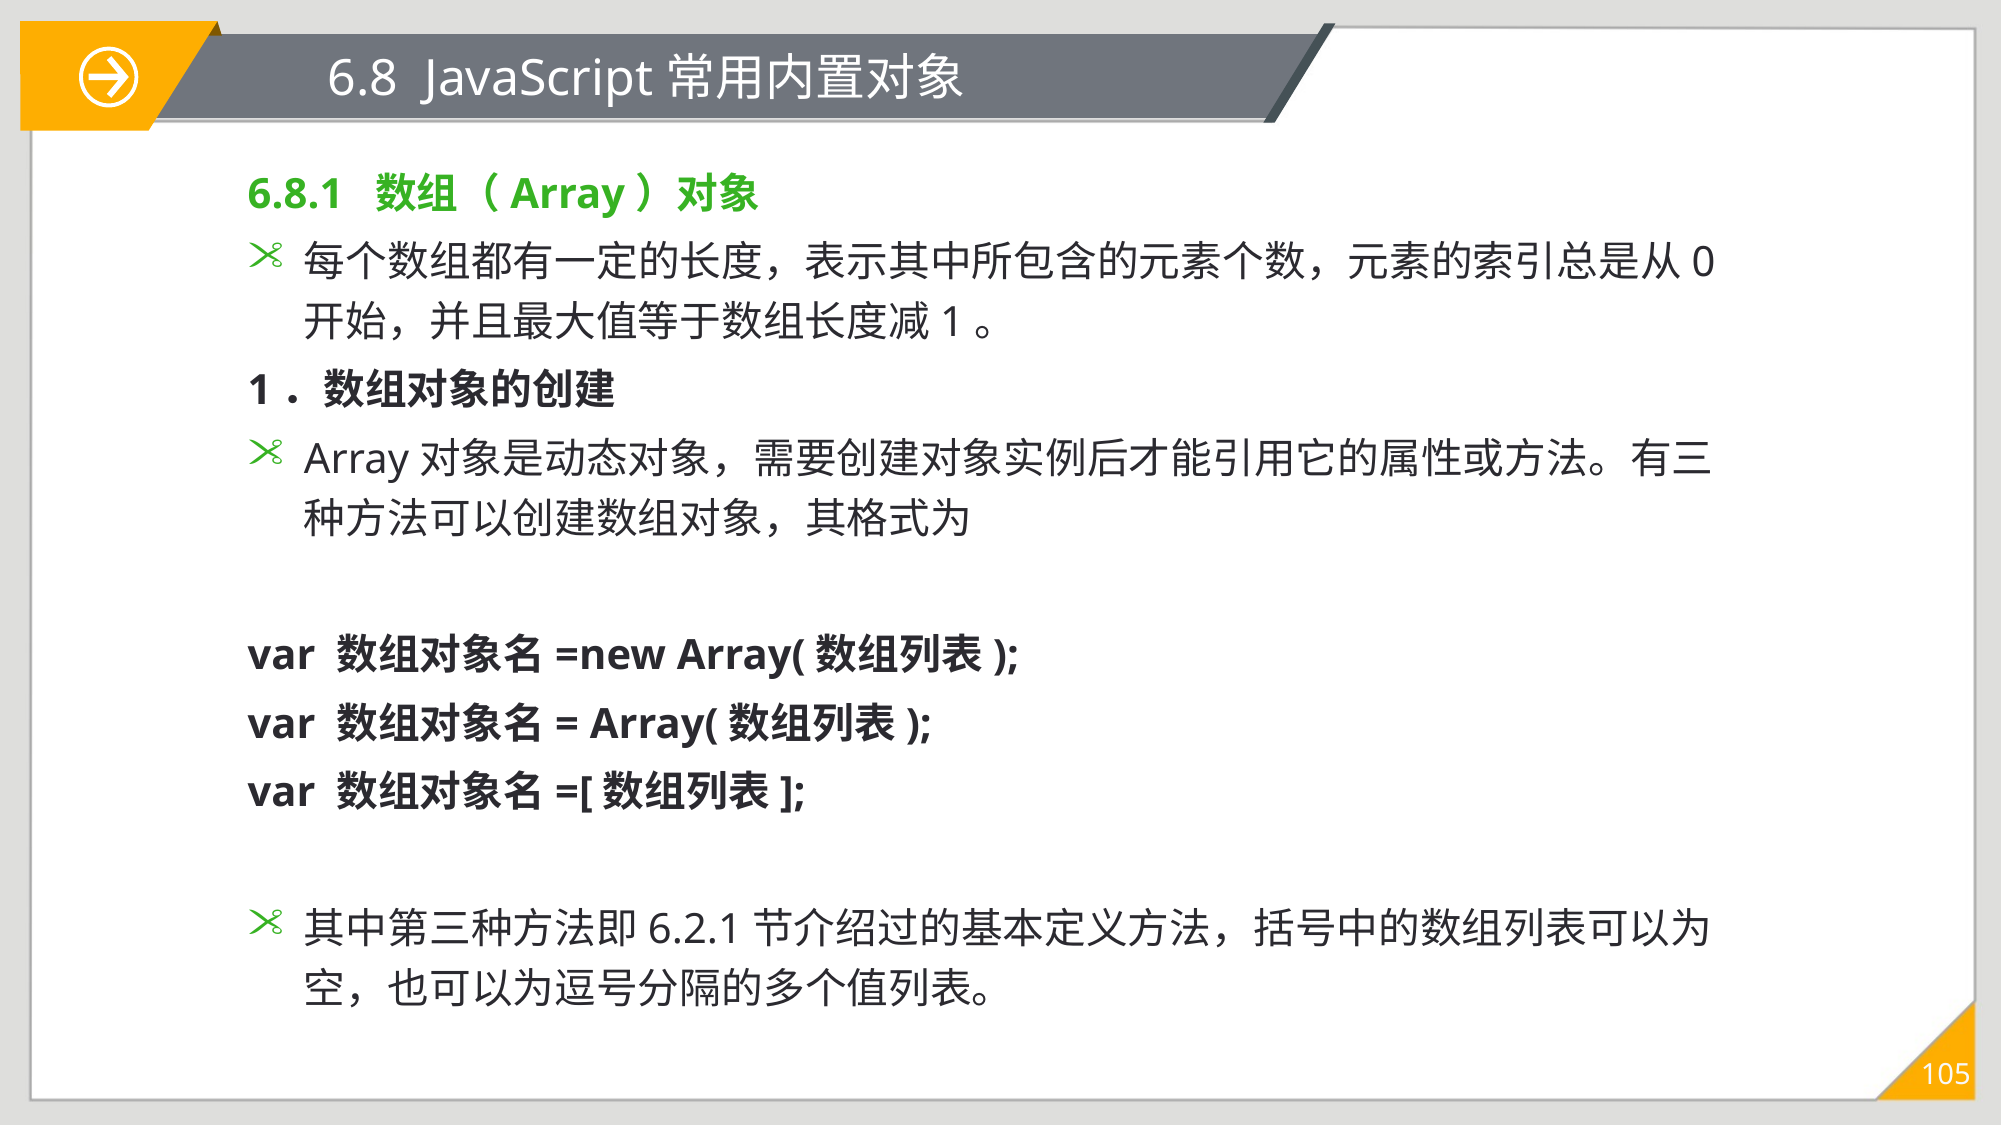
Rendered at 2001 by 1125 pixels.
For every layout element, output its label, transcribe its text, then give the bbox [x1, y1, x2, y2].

picture [0, 0, 2001, 1125]
title 6.8 JavaScript常用内置对象 [312, 37, 1690, 113]
list 6.8.1 数组（Array）对象 每个数组都有一定的长度，表示其中所包含的元素个数，元素的索引总是从0开始，并且最大值等于数组长度减1。 1．数组对象的创建 Array对象是动态对象，需要创建对象实例后才能引用它的属性或方法。有三种方法可以创建数组对象，其格式为 var 数组对象名=new Array(数组列表); var 数组对象名= Array(数组列表); var 数组对象名=[数组列表]; 其中第三种方法即6.2.1节介绍过的基本定义方法，括号中的数组列表可以为空，也可以为逗号分隔的多个值列表。 [232, 148, 1757, 934]
